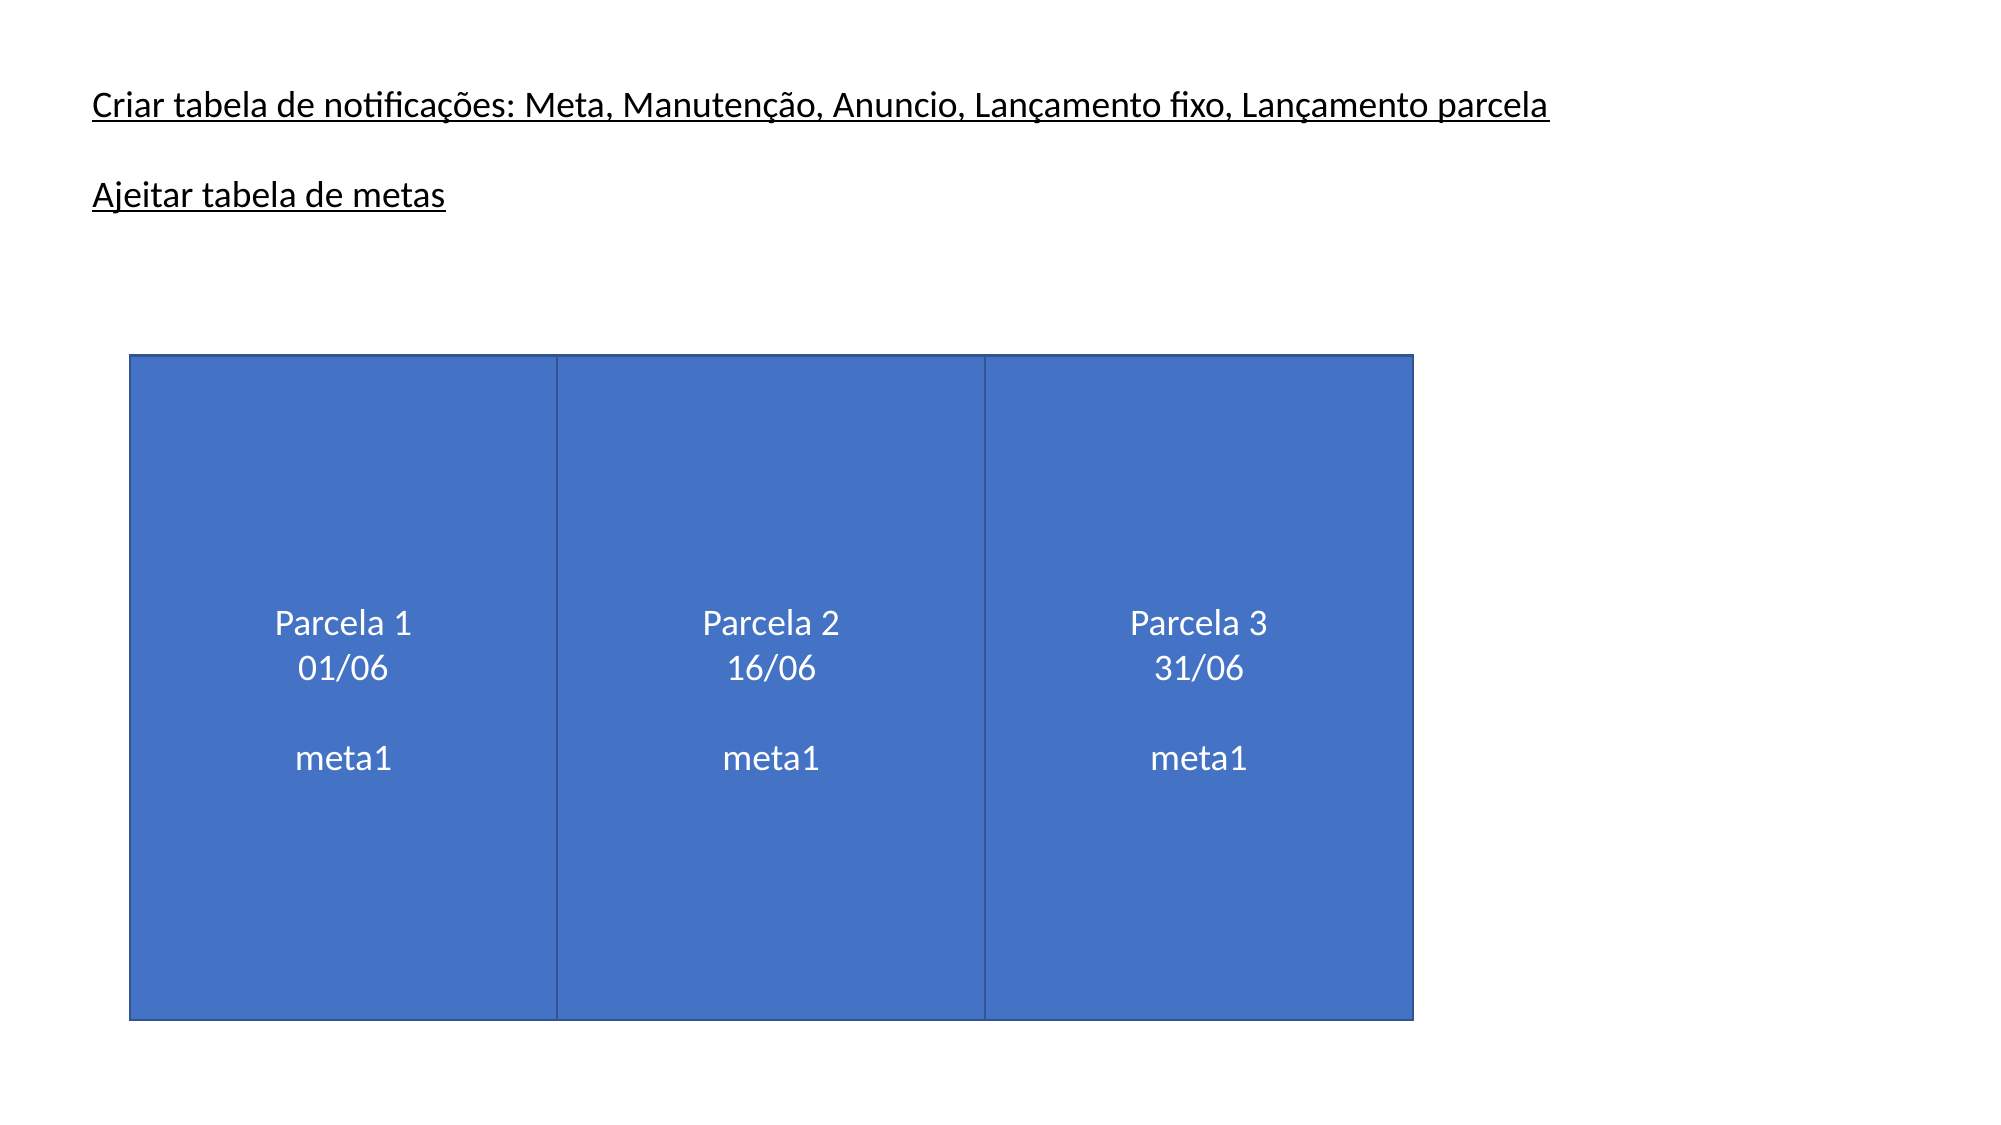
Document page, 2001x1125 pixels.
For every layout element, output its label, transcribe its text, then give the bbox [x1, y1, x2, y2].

text_box Parcela 1 01/06 meta1 [129, 354, 556, 1021]
text_box Parcela 2 16/06 meta1 [556, 354, 984, 1021]
text_box Criar tabela de notificações: Meta, Manutenção, Anuncio, Lançamento fixo, Lançamento parcela Ajeitar tabela de metas [77, 72, 1782, 312]
text_box Parcela 3 31/06 meta1 [984, 354, 1414, 1021]
